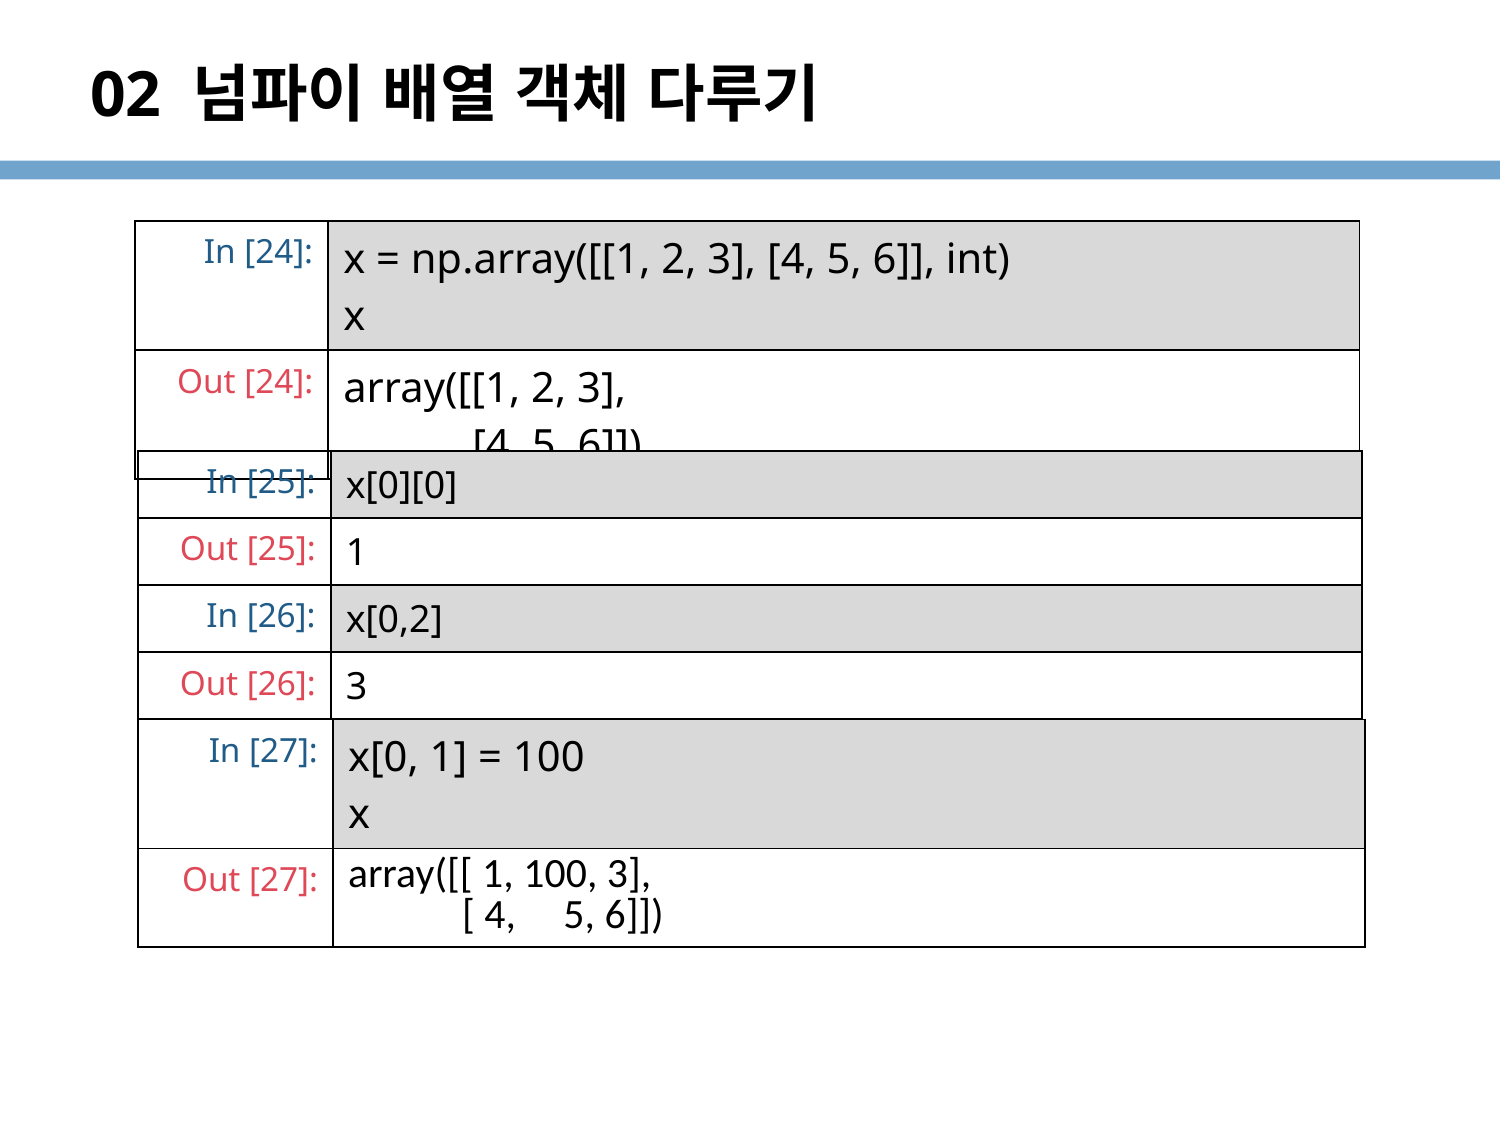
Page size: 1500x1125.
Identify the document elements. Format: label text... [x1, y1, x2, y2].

table_cell array([[1, 2, 3], [4, 5, 6]]) [329, 351, 1359, 450]
table_cell x[0,2] [332, 586, 1361, 651]
table_header In [25]: [139, 452, 330, 517]
table_cell 1 [332, 519, 1361, 584]
table_cell Out [27]: [139, 849, 332, 946]
table_cell Out [25]: [139, 519, 330, 584]
table_header In [27]: [139, 720, 332, 848]
table_header x[0][0] [332, 452, 1361, 517]
table_cell In [26]: [139, 586, 330, 651]
title 02 넘파이 배열 객체 다루기 [75, 45, 1250, 139]
table_cell Out [24]: [136, 351, 327, 450]
table_header In [24]: [136, 222, 327, 349]
table_cell 3 [332, 653, 1361, 718]
table_cell array([[ 1, 100, 3], [ 4, 5, 6]]) [334, 849, 1364, 946]
table_cell Out [26]: [139, 653, 330, 718]
table_header x[0, 1] = 100 x [334, 720, 1364, 848]
table_header x = np.array([[1, 2, 3], [4, 5, 6]], int) x [329, 222, 1359, 349]
